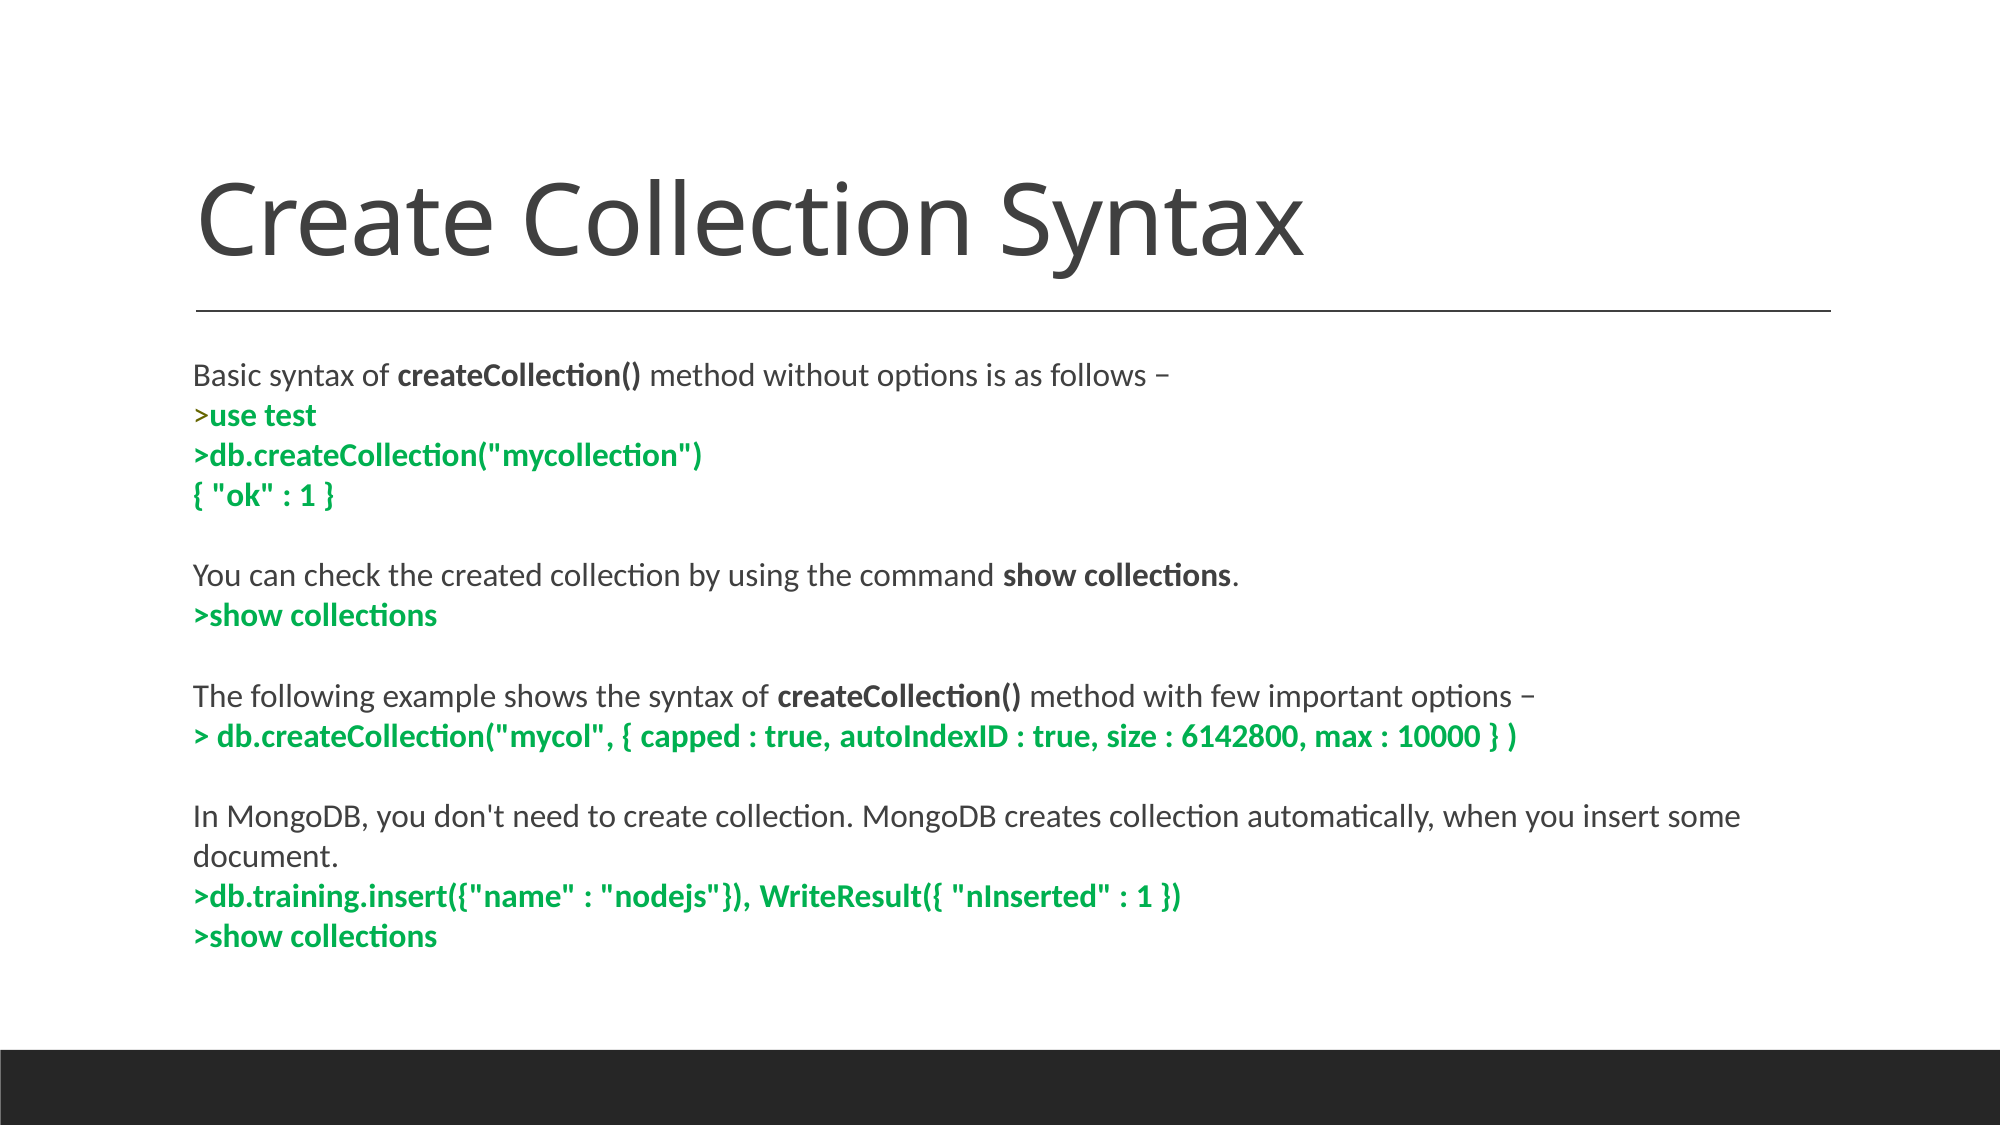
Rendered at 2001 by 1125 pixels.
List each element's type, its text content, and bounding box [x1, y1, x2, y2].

list Basic syntax of createCollection() method without options is as follows − >use test >db.createCollection("mycollection") { "ok" : 1 } You can check the created collection by using the command show collections. >show collections The following example shows the syntax of createCollection() method with few important options − > db.createCollection("mycol", { capped : true, autoIndexID : true, size : 6142800, max : 10000 } ) In MongoDB, you don't need to create collection. MongoDB creates collection automatically, when you insert some document. >db.training.insert({"name" : "nodejs"}), WriteResult({ "nInserted" : 1 }) >show collections [180, 345, 1830, 963]
title Create Collection Syntax [180, 47, 1830, 285]
